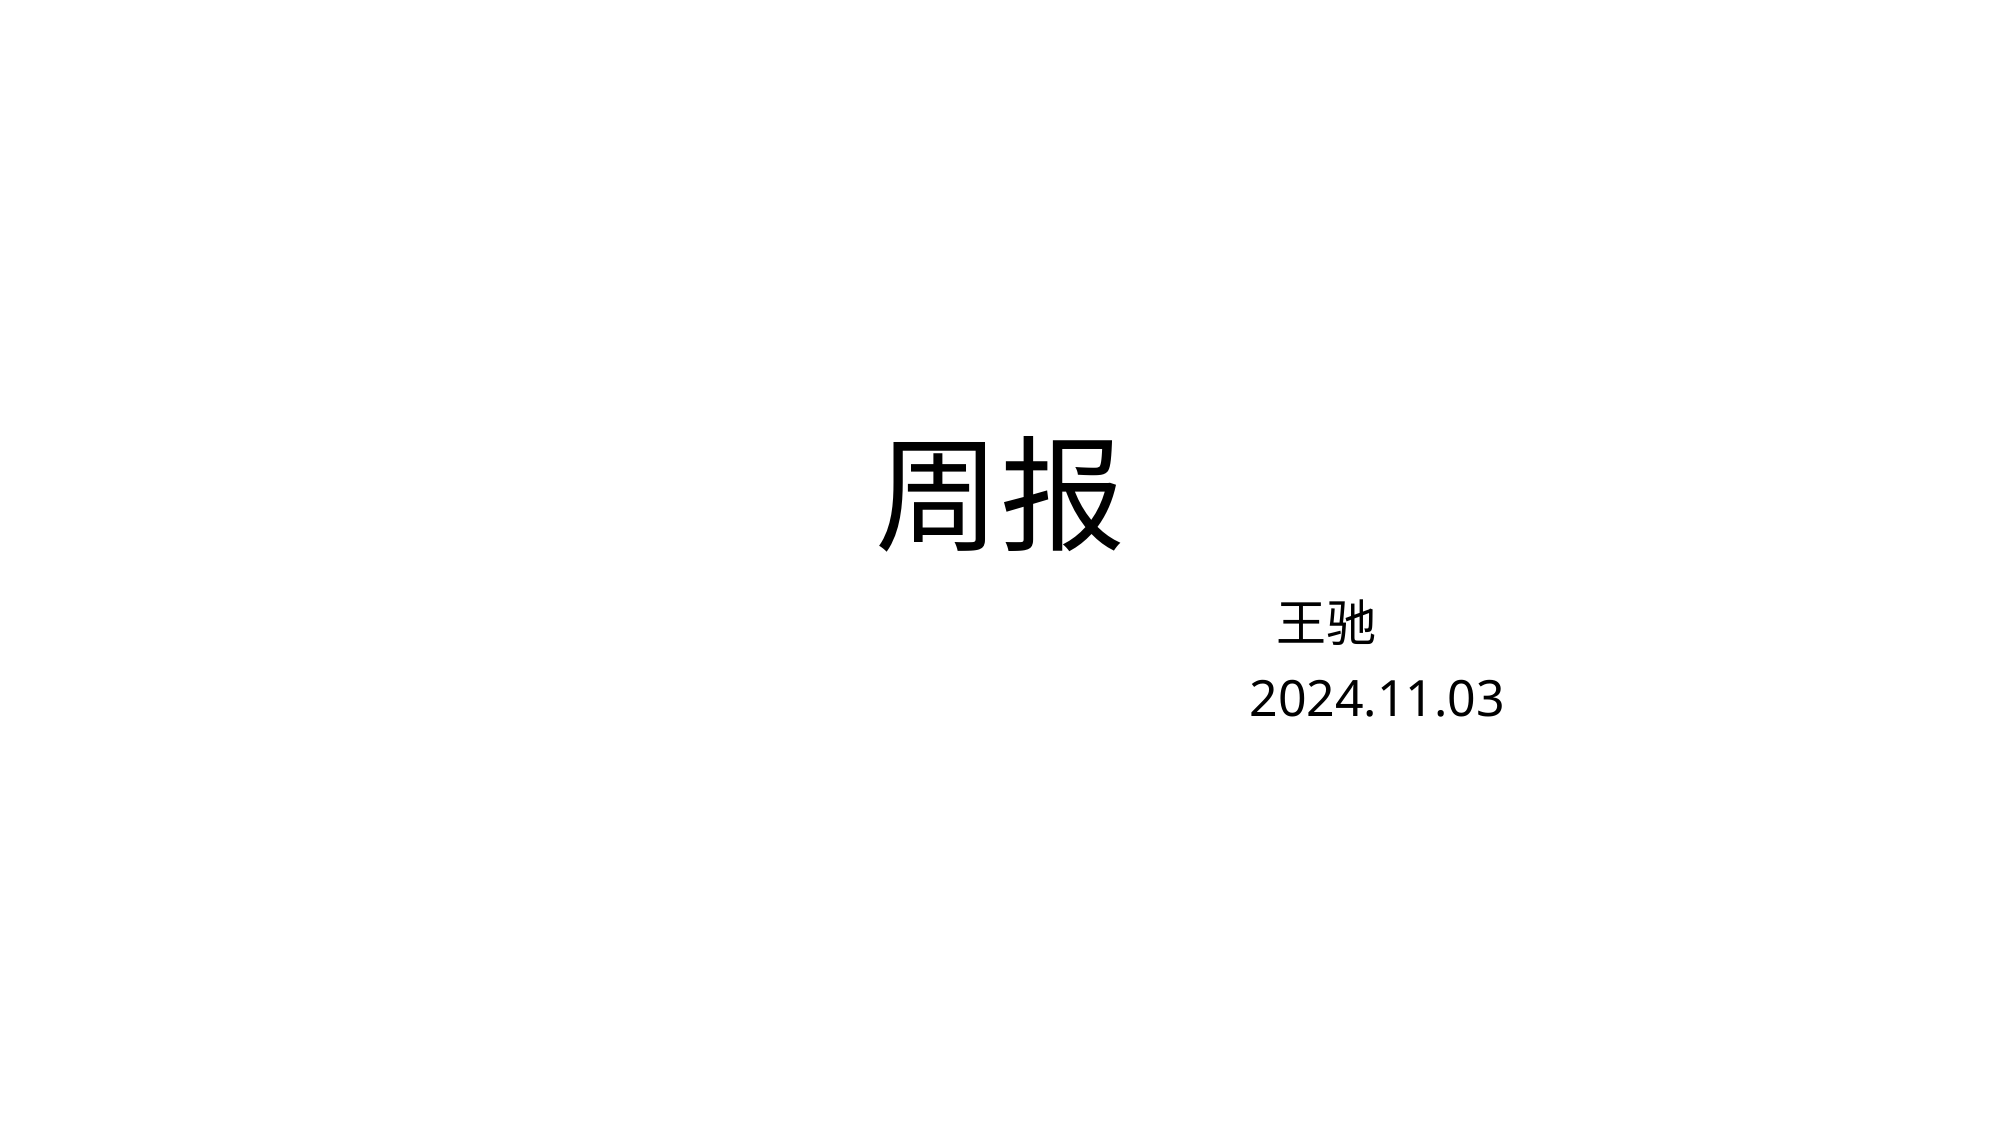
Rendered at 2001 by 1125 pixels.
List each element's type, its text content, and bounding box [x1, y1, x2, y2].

subtitle 王驰 2024.11.03 [249, 590, 1750, 863]
title 周报 [249, 184, 1750, 576]
